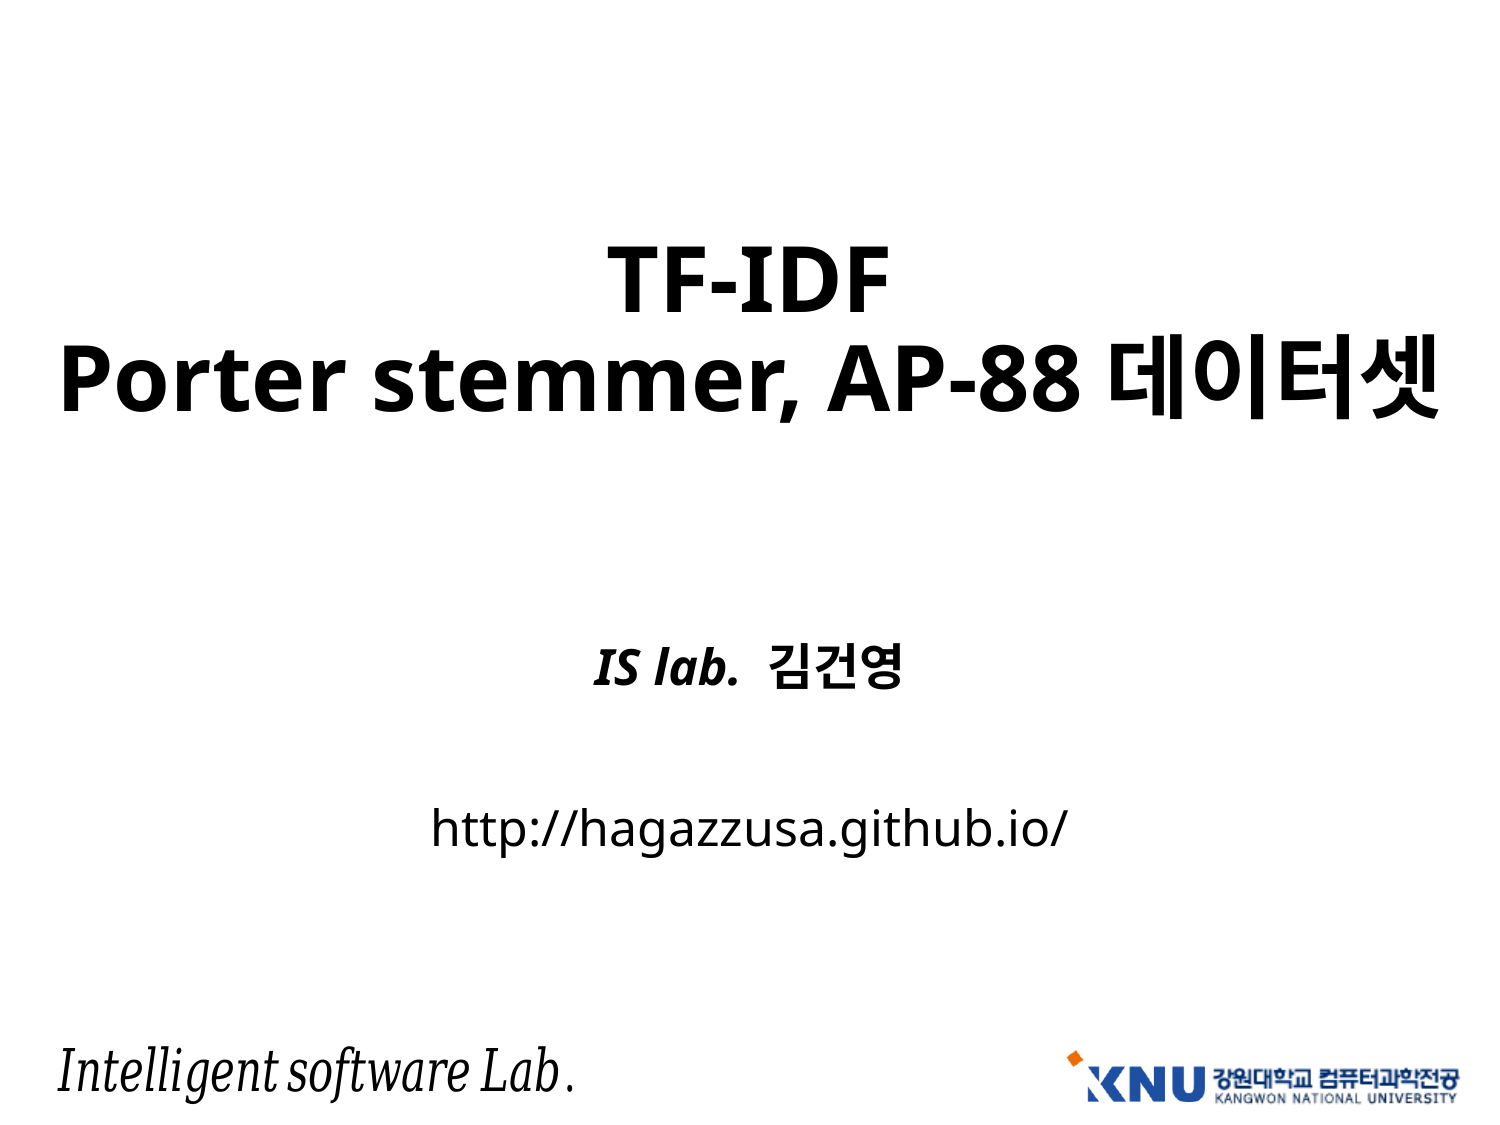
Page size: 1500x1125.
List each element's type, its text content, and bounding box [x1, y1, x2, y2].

picture [1206, 1063, 1468, 1106]
subtitle IS lab. 김건영 http://hagazzusa.github.io/ [187, 466, 1313, 926]
picture [1066, 1050, 1205, 1102]
title TF-IDF Porter stemmer, AP-88데이터셋 [8, 184, 1492, 439]
